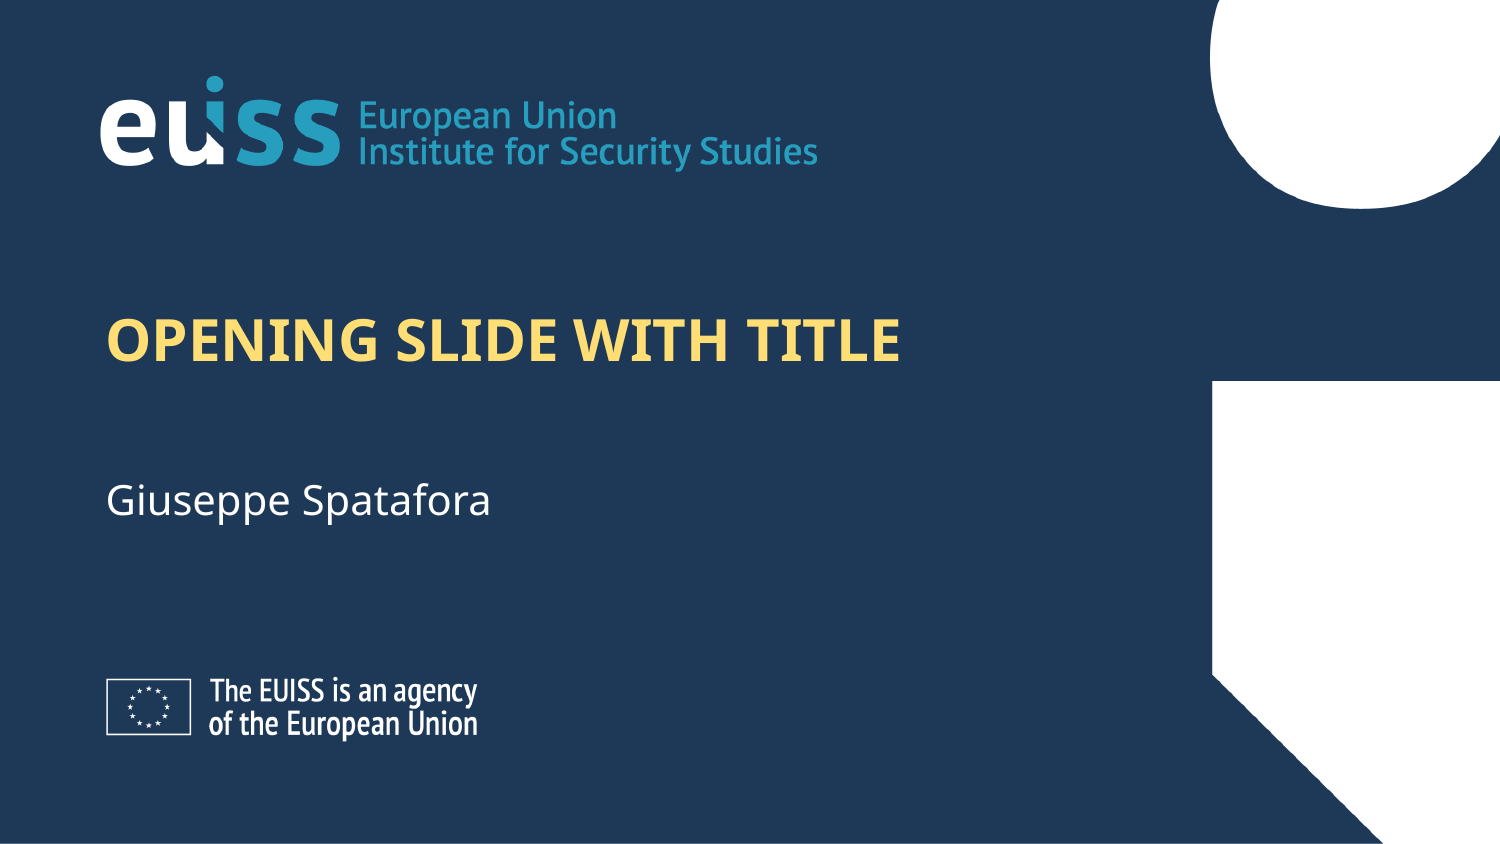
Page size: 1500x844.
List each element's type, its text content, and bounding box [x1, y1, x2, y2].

subtitle Giuseppe Spatafora [105, 459, 1050, 575]
title OPENING SLIDE WITH TITLE [105, 291, 1050, 445]
picture [0, 0, 1500, 844]
